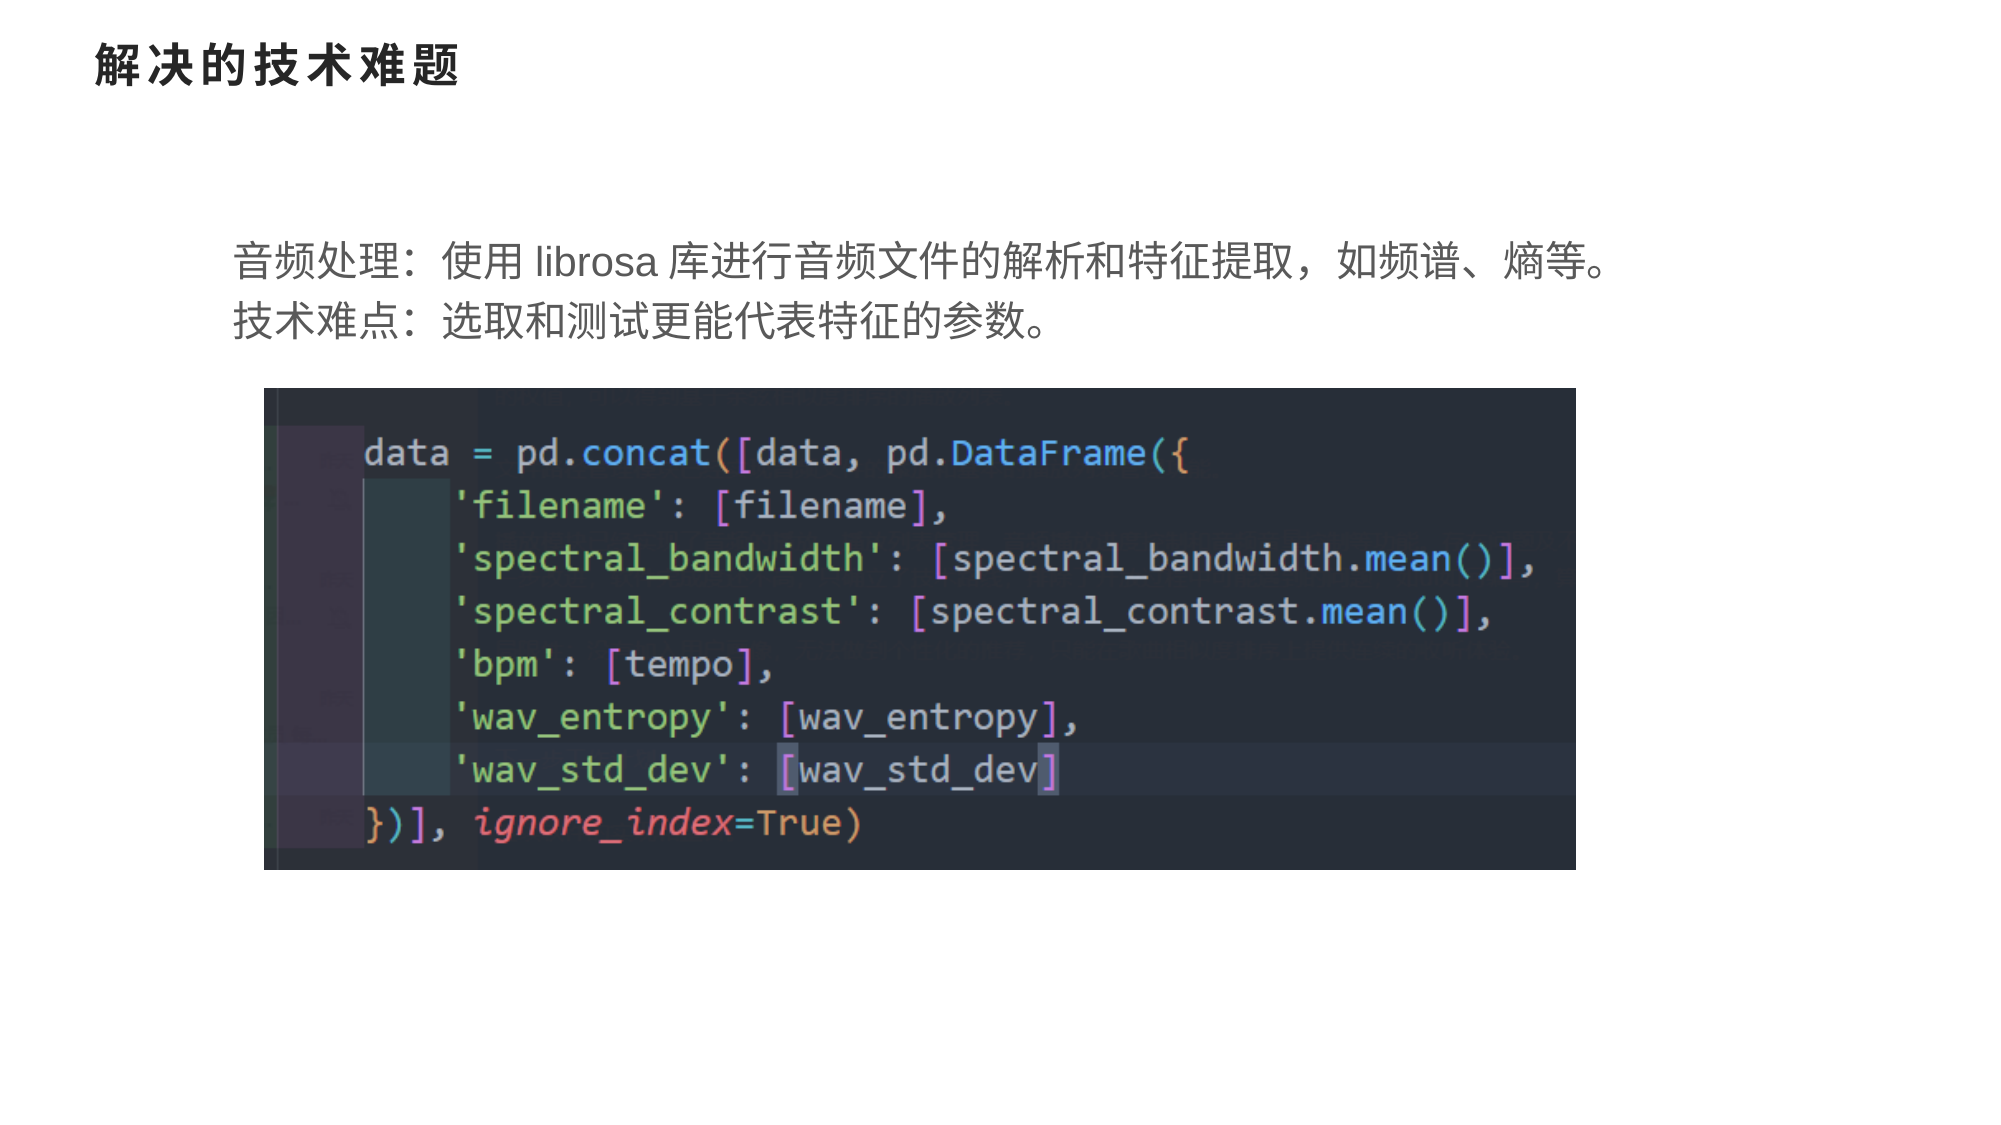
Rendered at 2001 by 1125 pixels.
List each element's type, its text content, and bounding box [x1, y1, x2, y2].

text_box 解决的技术难题 [74, 28, 475, 155]
text_box 音频处理：使用librosa库进行音频文件的解析和特征提取，如频谱、熵等。 技术难点：选取和测试更能代表特征的参数。 [218, 180, 1838, 870]
picture [264, 388, 1576, 870]
